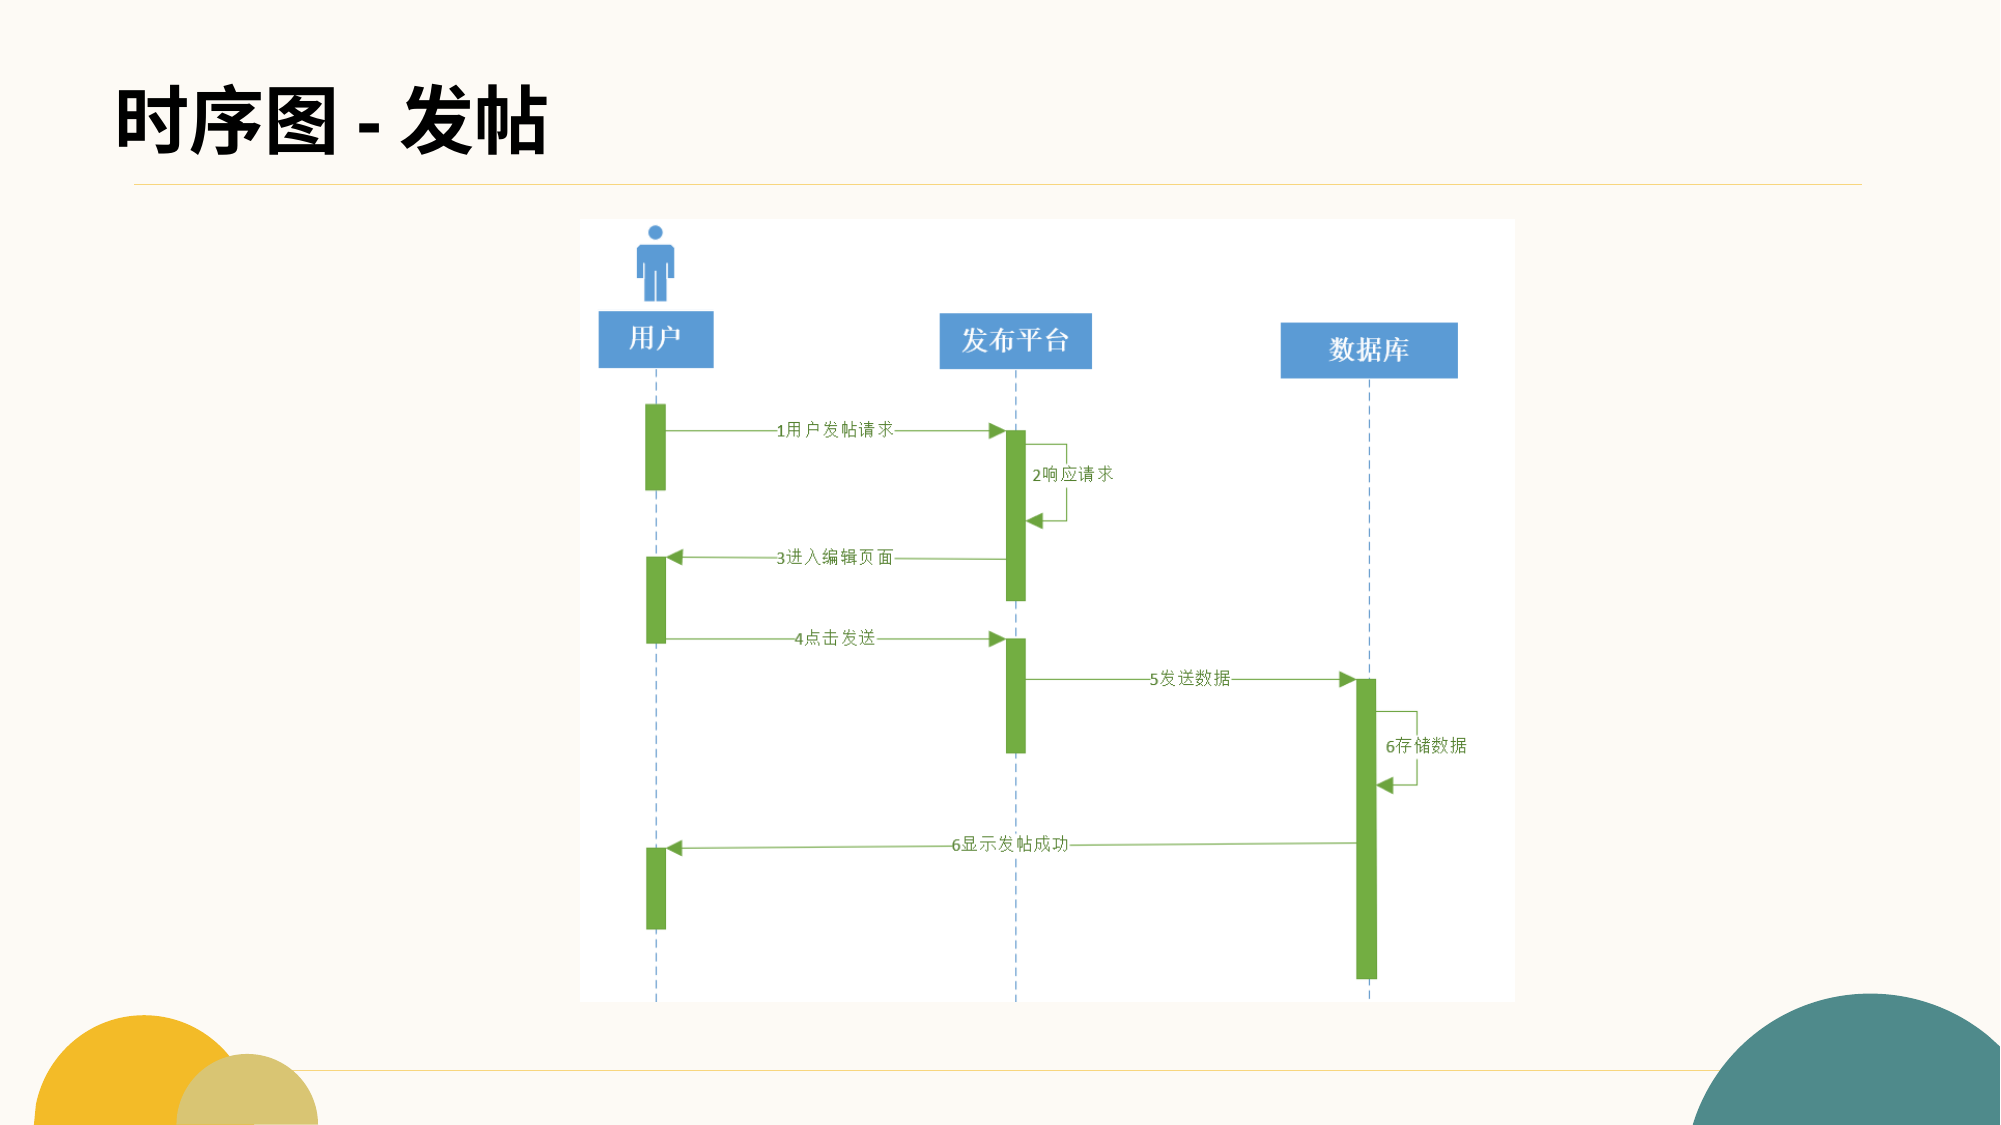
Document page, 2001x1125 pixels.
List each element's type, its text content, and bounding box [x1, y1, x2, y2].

title 时序图-发帖 [114, 59, 1886, 178]
picture [580, 219, 1515, 1002]
